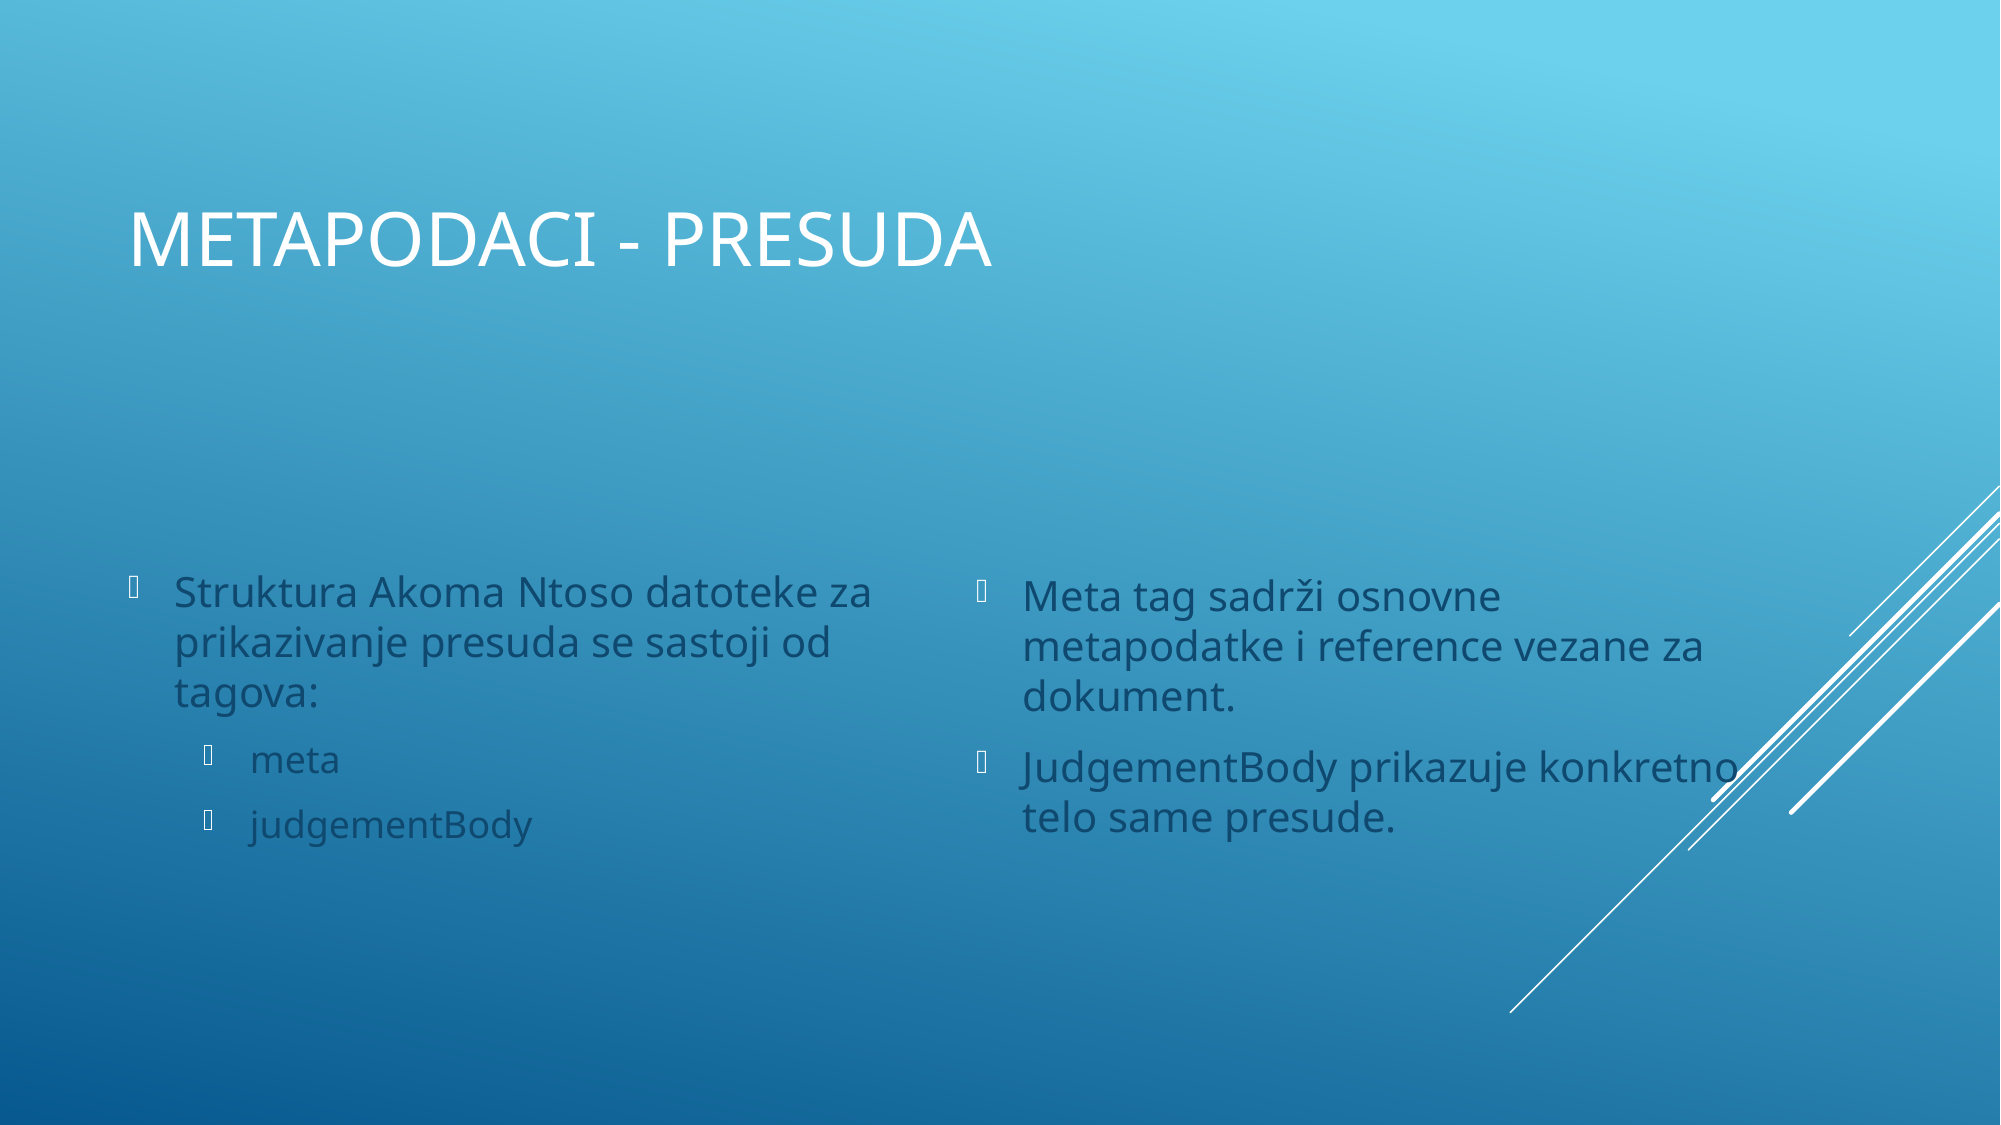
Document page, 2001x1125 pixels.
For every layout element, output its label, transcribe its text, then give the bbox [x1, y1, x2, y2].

title Metapodaci - Presuda [112, 112, 1513, 360]
list Struktura Akoma Ntoso datoteke za prikazivanje presuda se sastoji od tagova: meta judgementBody [113, 409, 923, 1002]
list Meta tag sadrži osnovne metapodatke i reference vezane za dokument. JudgementBody prikazuje konkretno telo same presude. [961, 409, 1771, 1002]
